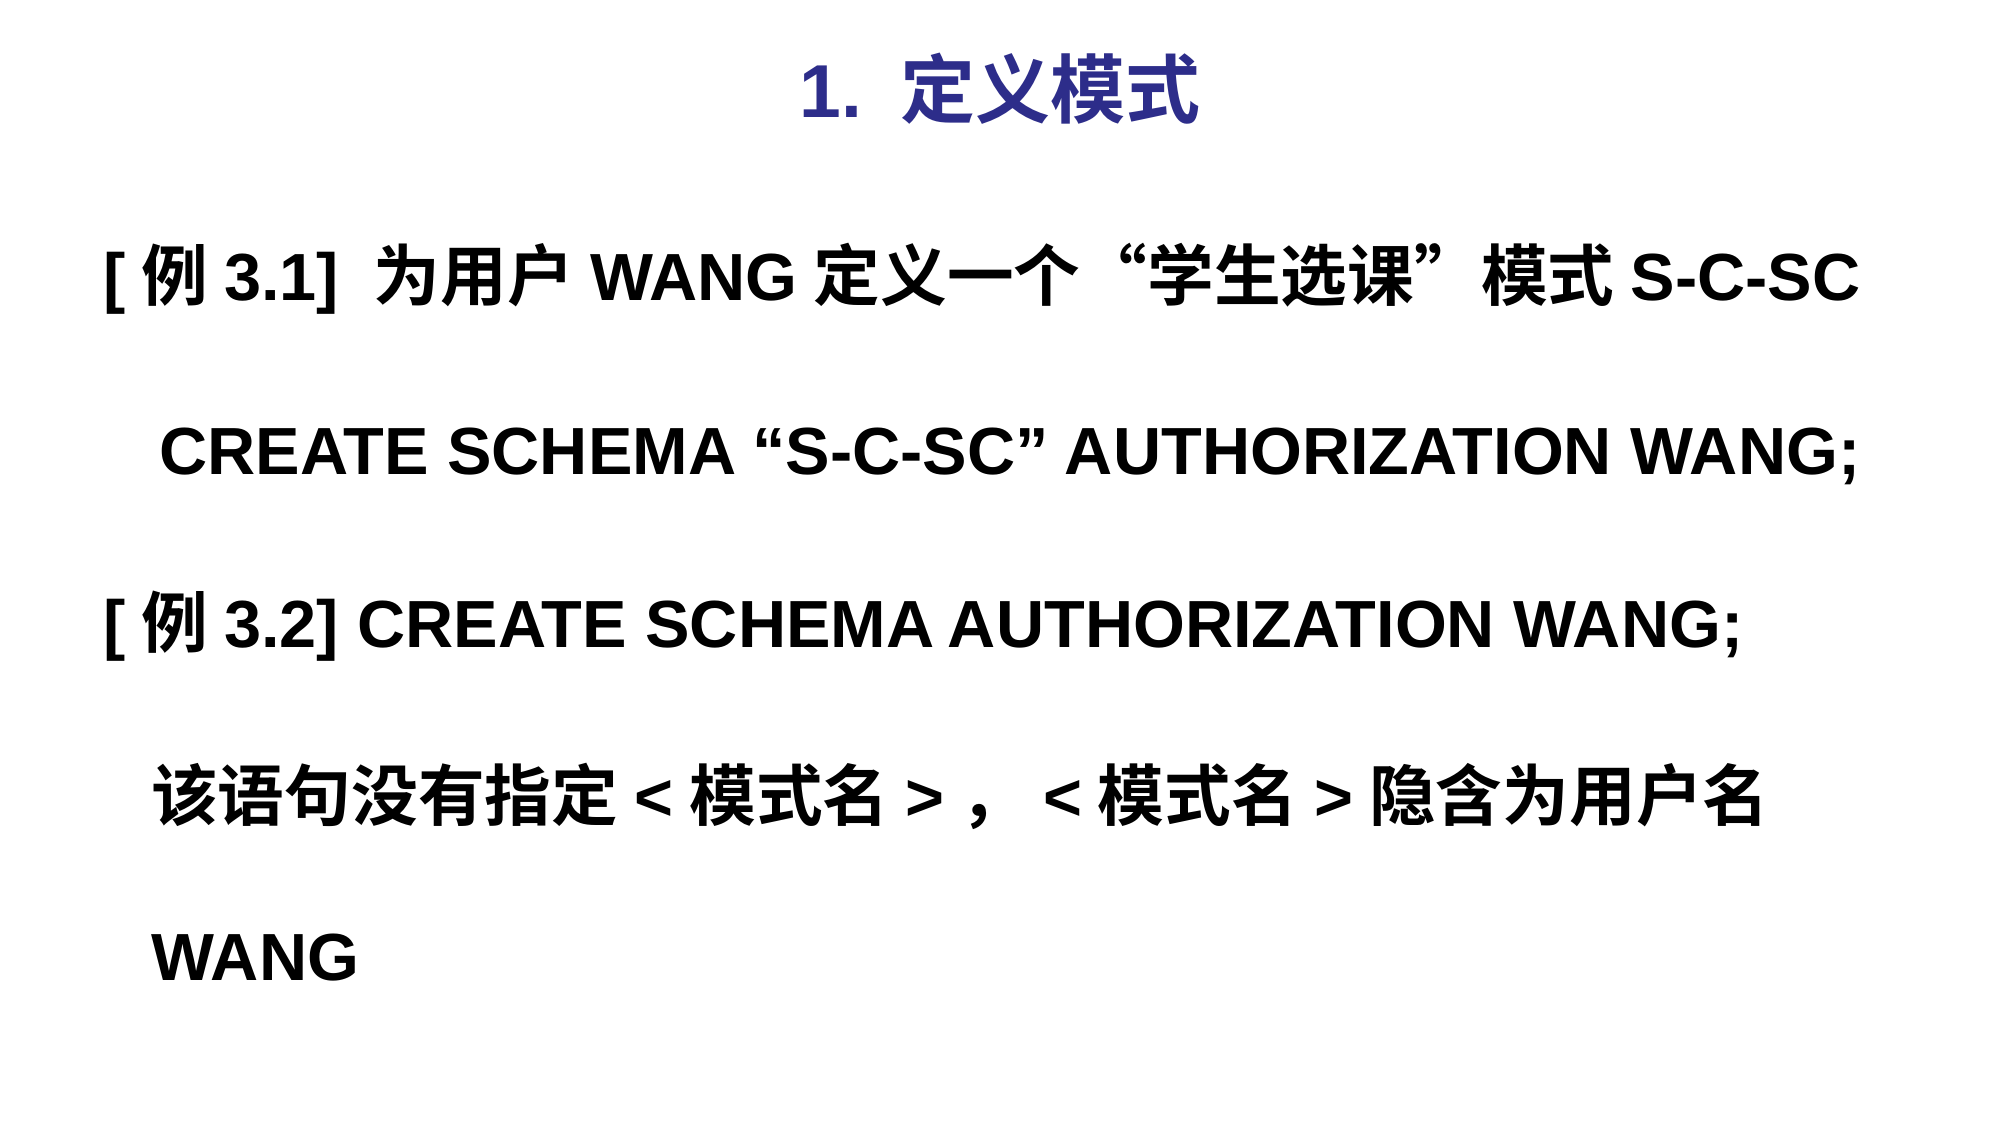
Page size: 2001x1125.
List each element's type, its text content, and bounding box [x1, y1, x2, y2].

list [例3.1] 为用户WANG定义一个“学生选课”模式S-C-SC CREATE SCHEMA “S-C-SC” AUTHORIZATION WANG; [例3.2] CREATE SCHEMA AUTHORIZATION WANG; 该语句没有指定<模式名>，<模式名>隐含为用户名WANG [14, 146, 1932, 1048]
title 1. 定义模式 [99, 0, 1900, 146]
